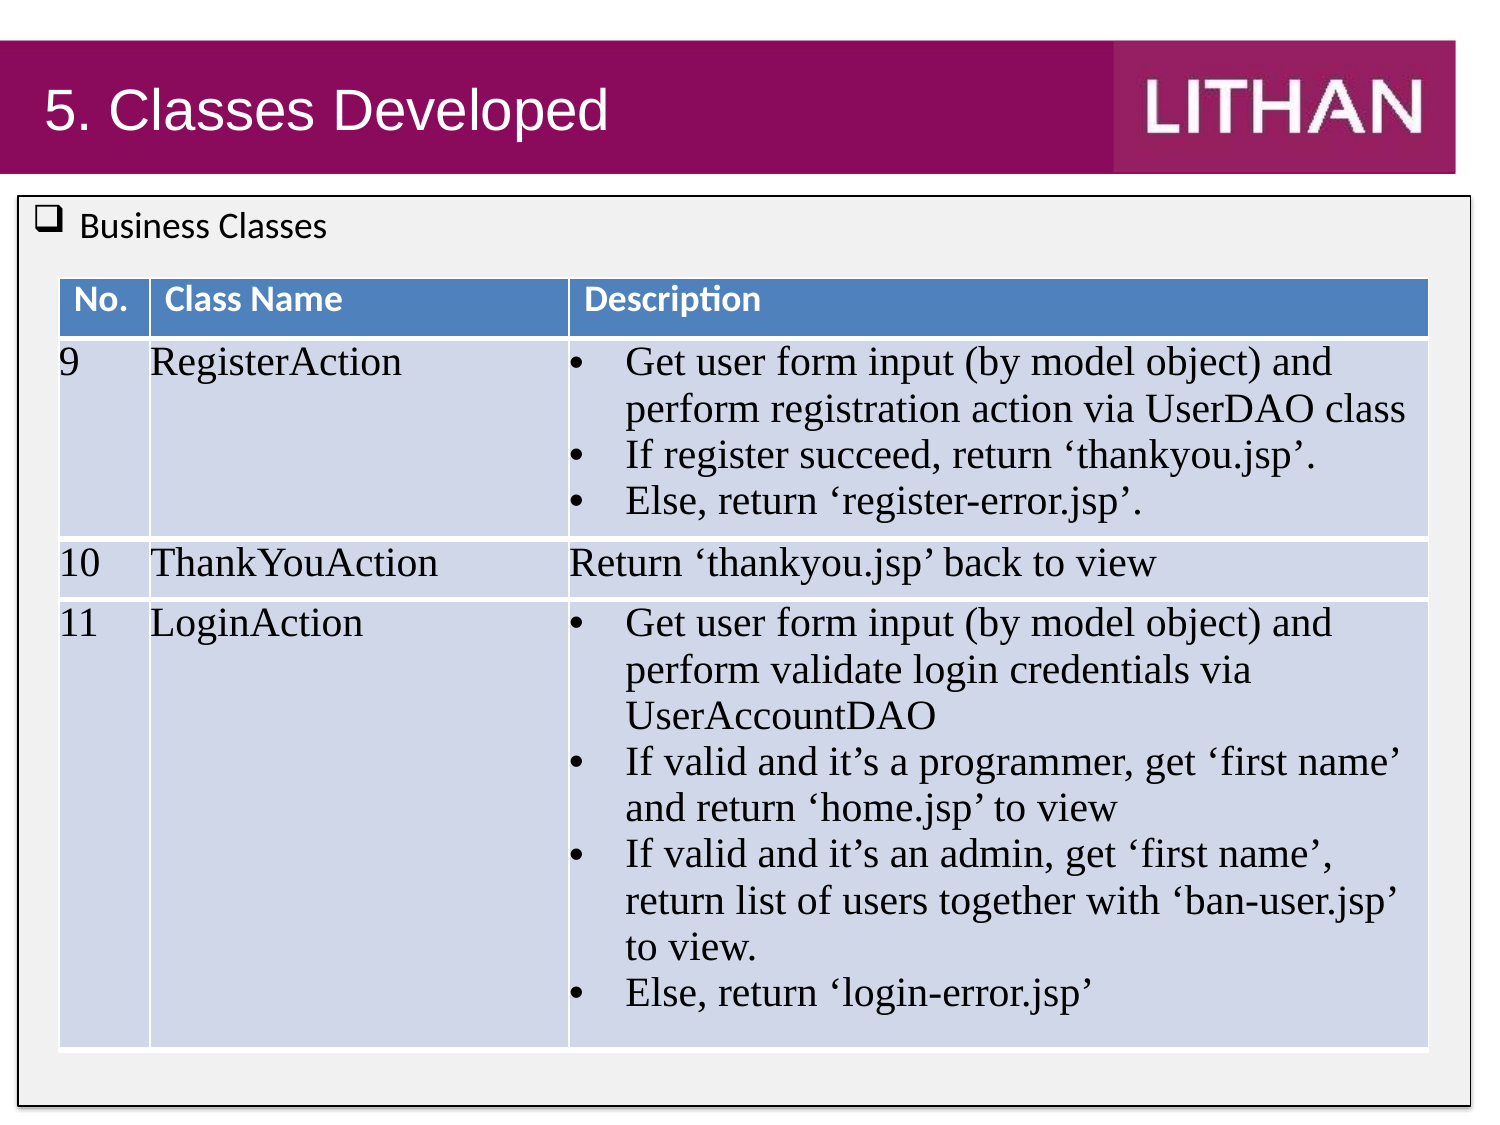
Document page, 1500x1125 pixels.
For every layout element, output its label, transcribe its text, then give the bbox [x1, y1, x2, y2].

title 5. Classes Developed [42, 70, 614, 187]
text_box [4, 189, 1477, 1116]
picture [0, 37, 1457, 178]
